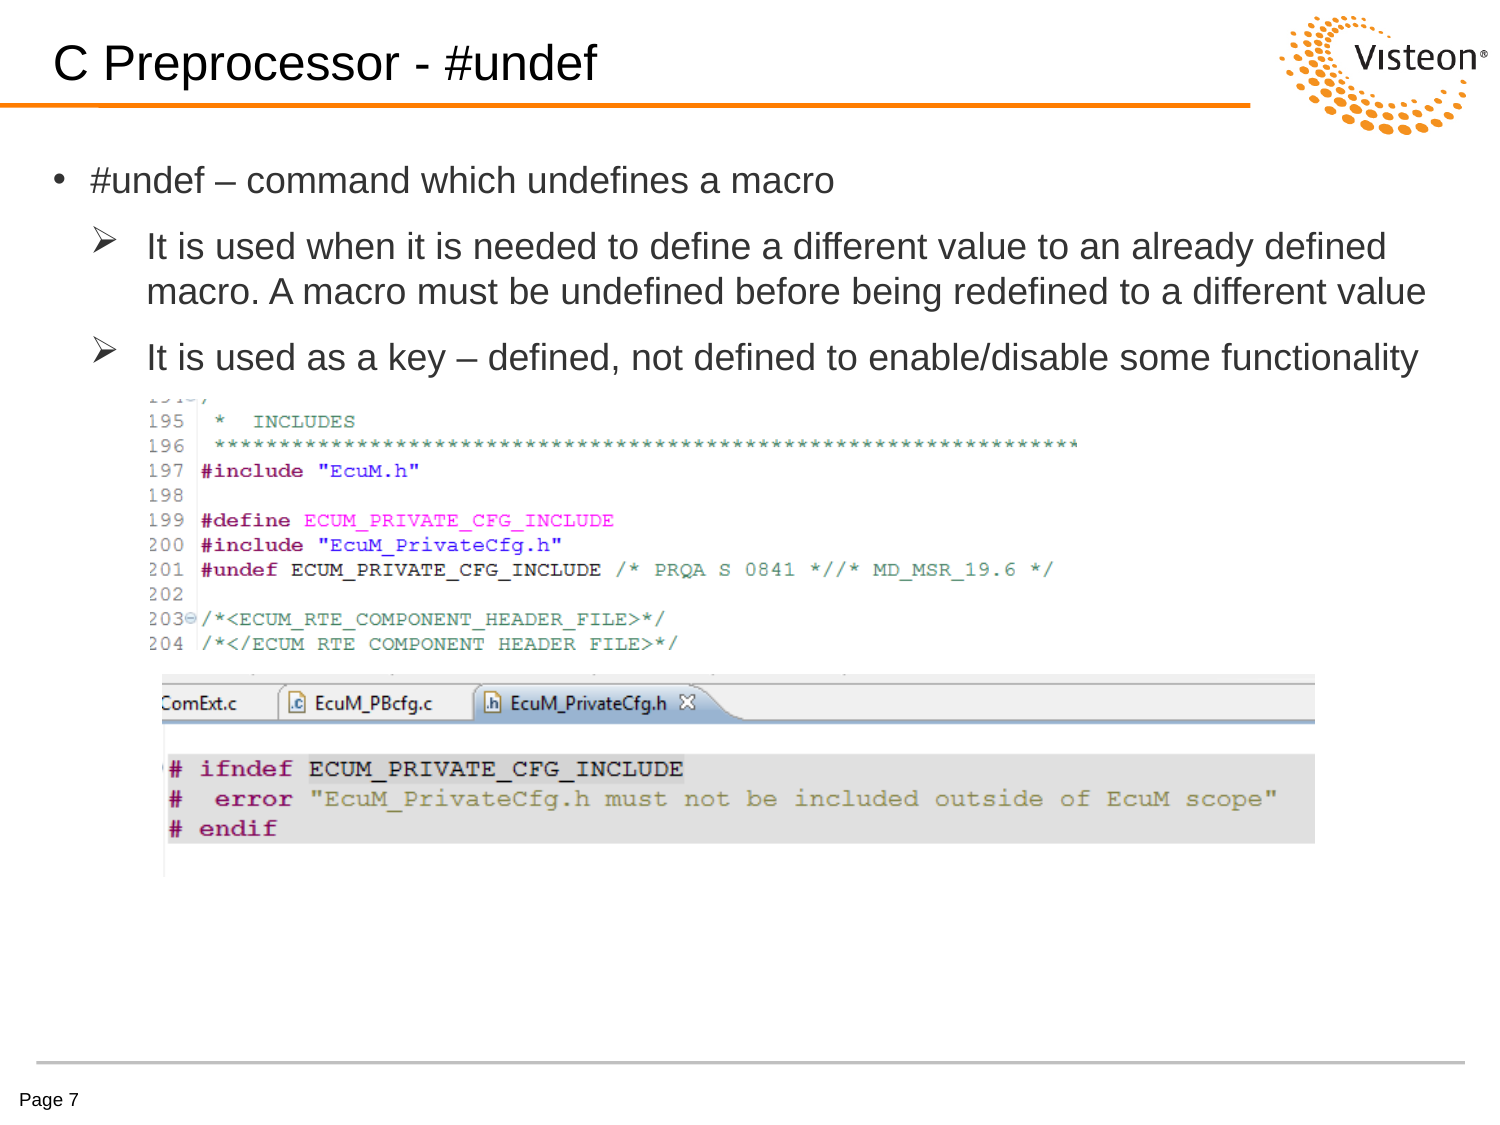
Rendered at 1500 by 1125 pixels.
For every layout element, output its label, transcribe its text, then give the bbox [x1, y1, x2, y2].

picture [149, 399, 1077, 650]
list #undef – command which undefines a macro It is used when it is needed to define a different value to an already defined macro. A macro must be undefined before being redefined to a different value It is used as a key – defined, not defined to enable/disable some functionality [52, 155, 1448, 1022]
picture [162, 674, 1315, 877]
title C Preprocessor - #undef [52, 20, 1251, 91]
picture [1275, 6, 1492, 145]
slide_number Page 7 [4, 1079, 185, 1125]
